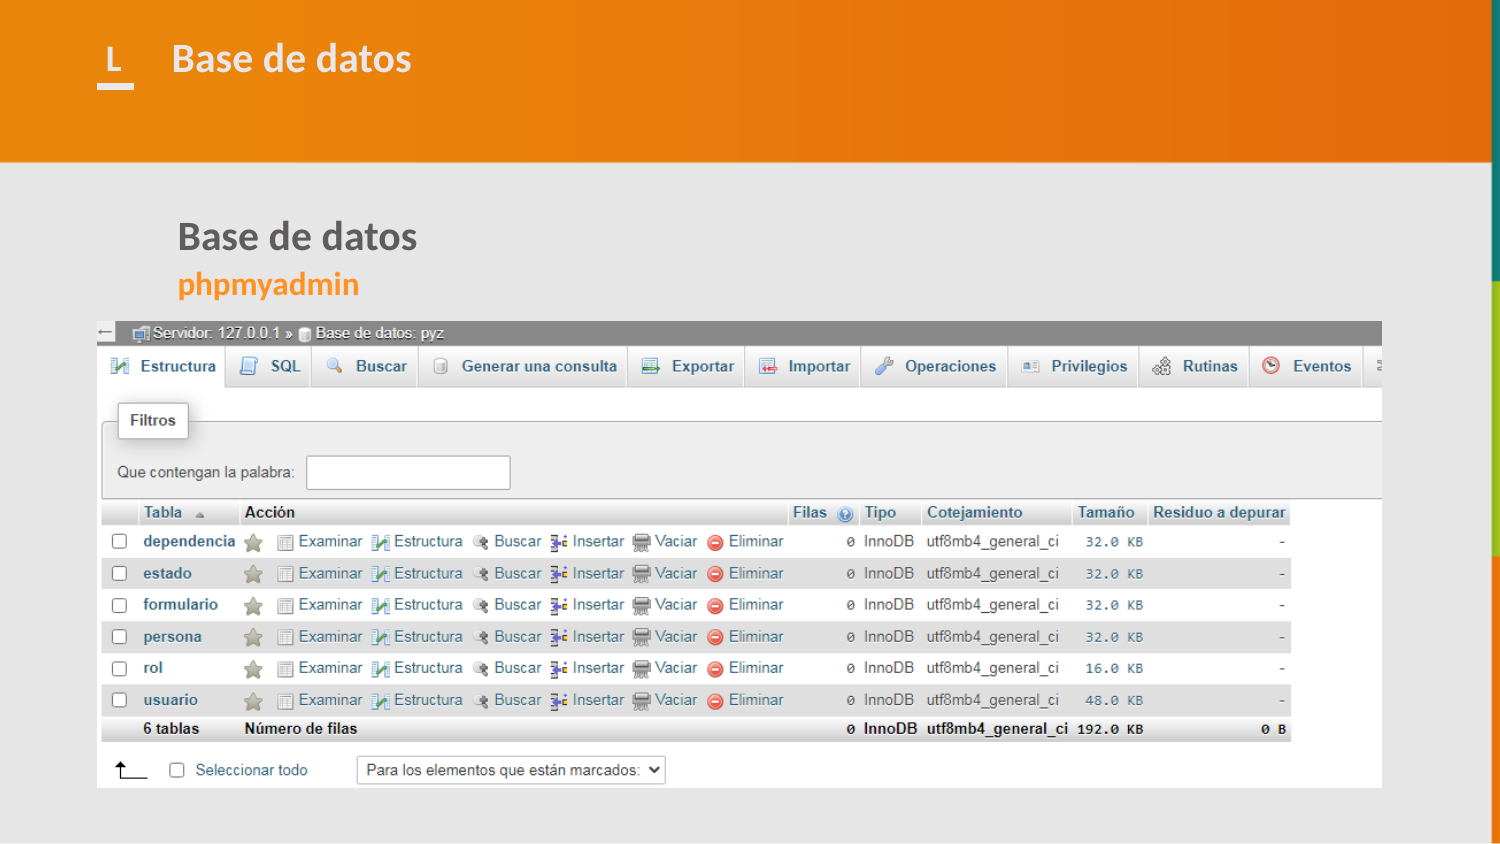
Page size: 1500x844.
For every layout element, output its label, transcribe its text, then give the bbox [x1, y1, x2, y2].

text_box phpmyadmin [162, 254, 588, 311]
picture [0, 0, 1500, 844]
text_box Base de datos [156, 23, 877, 90]
text_box L [90, 26, 137, 88]
text_box Base de datos [162, 201, 966, 267]
